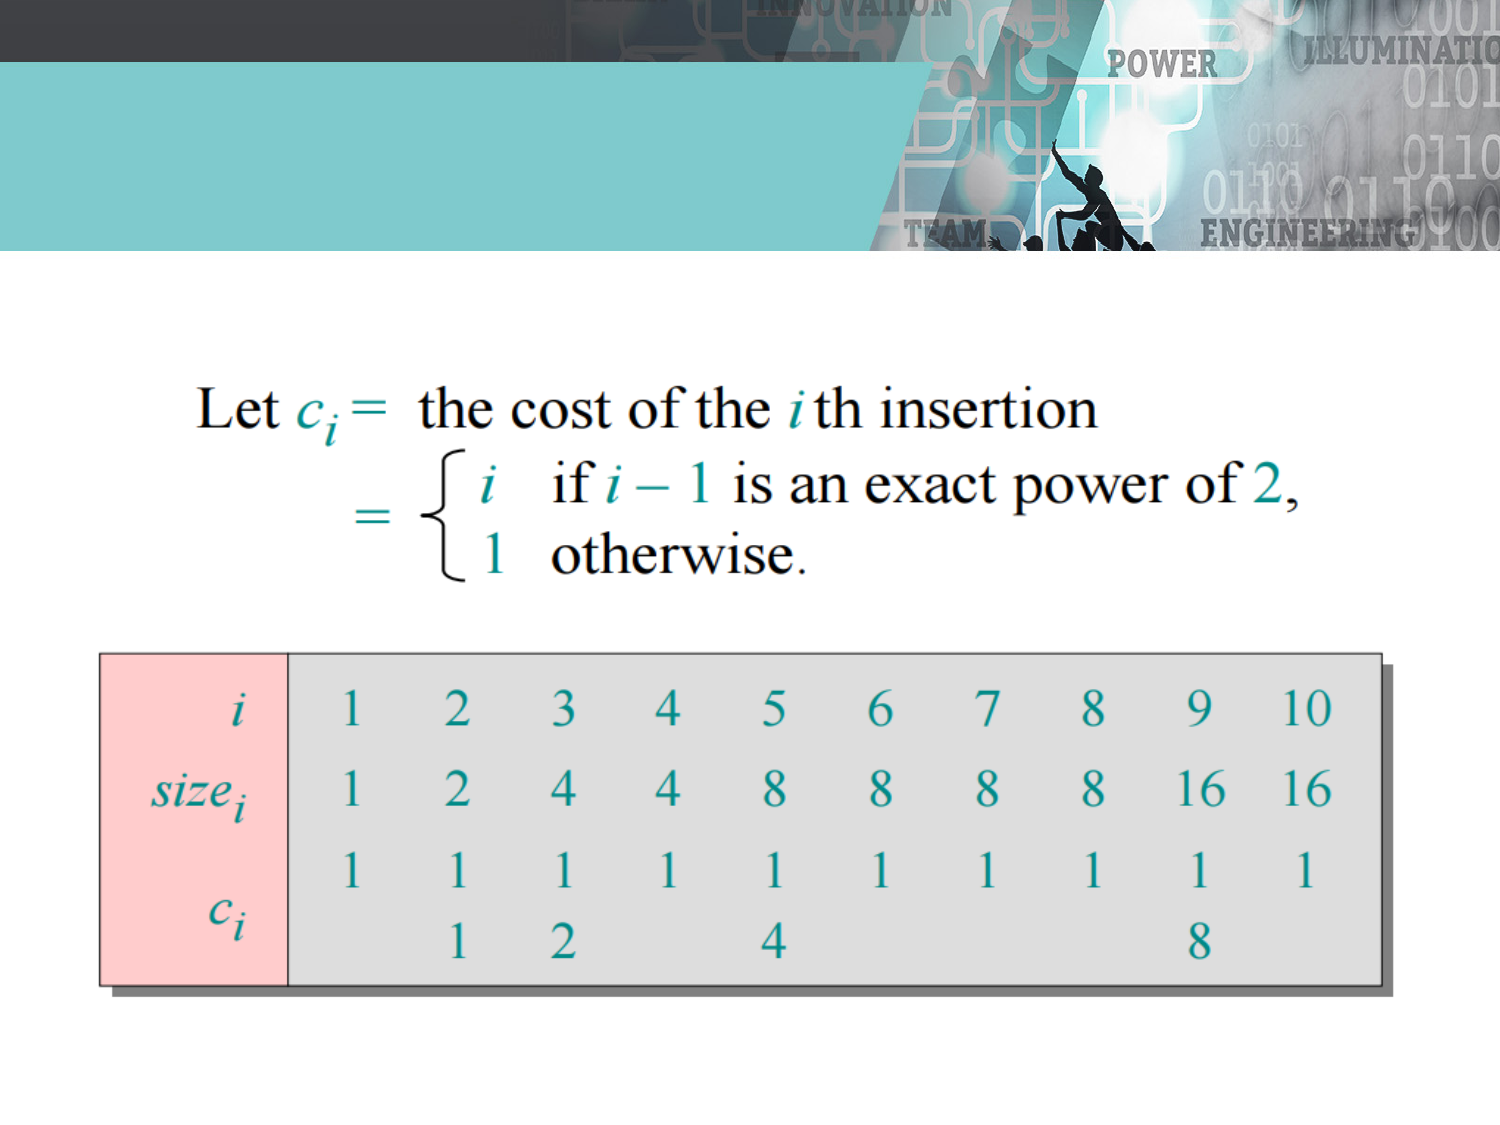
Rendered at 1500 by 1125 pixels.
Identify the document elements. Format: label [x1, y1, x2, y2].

picture [0, 0, 1500, 1125]
list [62, 362, 1426, 1026]
